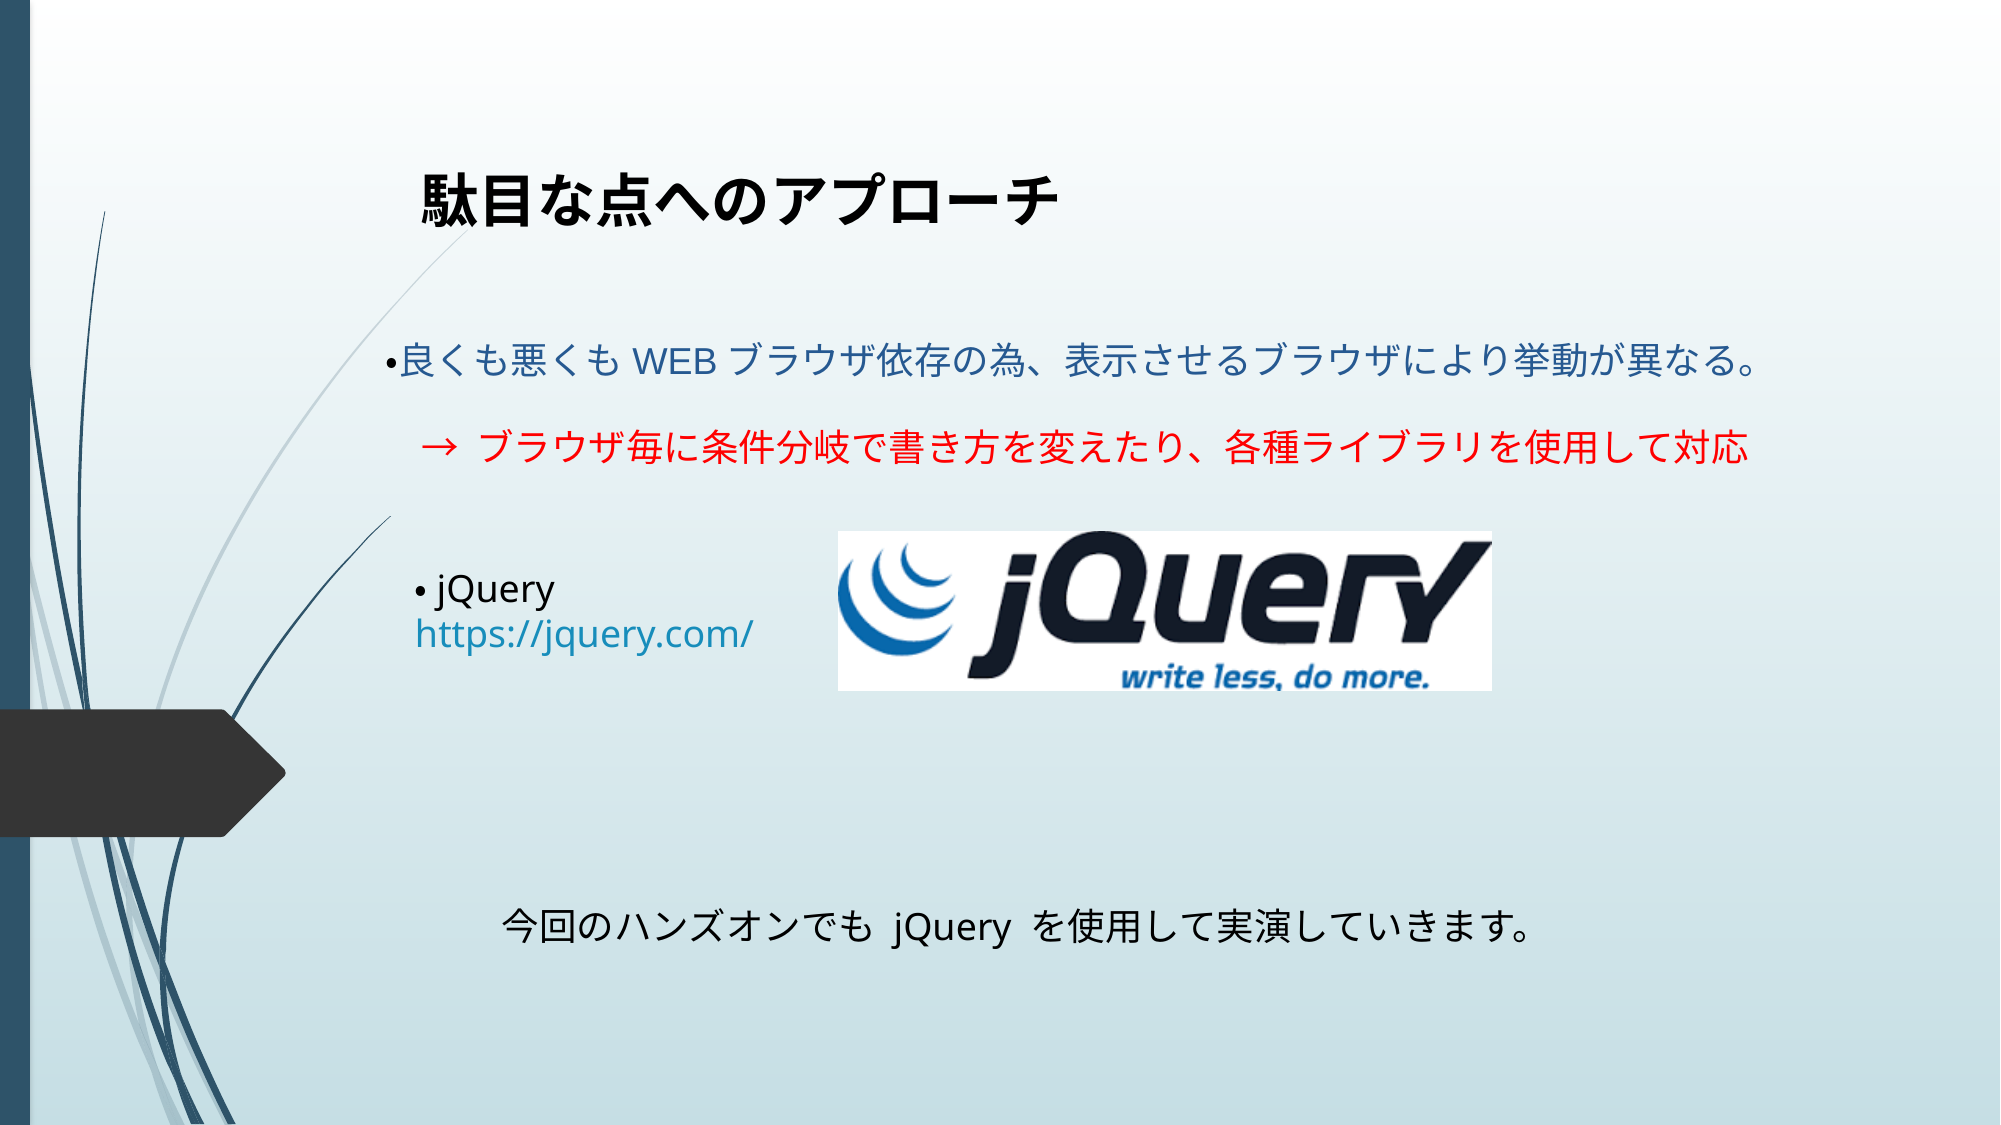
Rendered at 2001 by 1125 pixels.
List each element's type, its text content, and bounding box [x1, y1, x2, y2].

text_box 今回のハンズオンでも jQuery を使用して実演していきます。 [487, 895, 1572, 956]
text_box → ブラウザ毎に条件分岐で書き方を変えたり、各種ライブラリを使用して対応 [406, 416, 1764, 476]
text_box ・良くも悪くもWEBブラウザ依存の為、表示させるブラウザにより挙動が異なる。 [370, 329, 1791, 390]
text_box ・jQuery https://jquery.com/ [400, 557, 770, 663]
text_box 駄目な点へのアプローチ [405, 157, 1077, 242]
picture [838, 530, 1492, 691]
